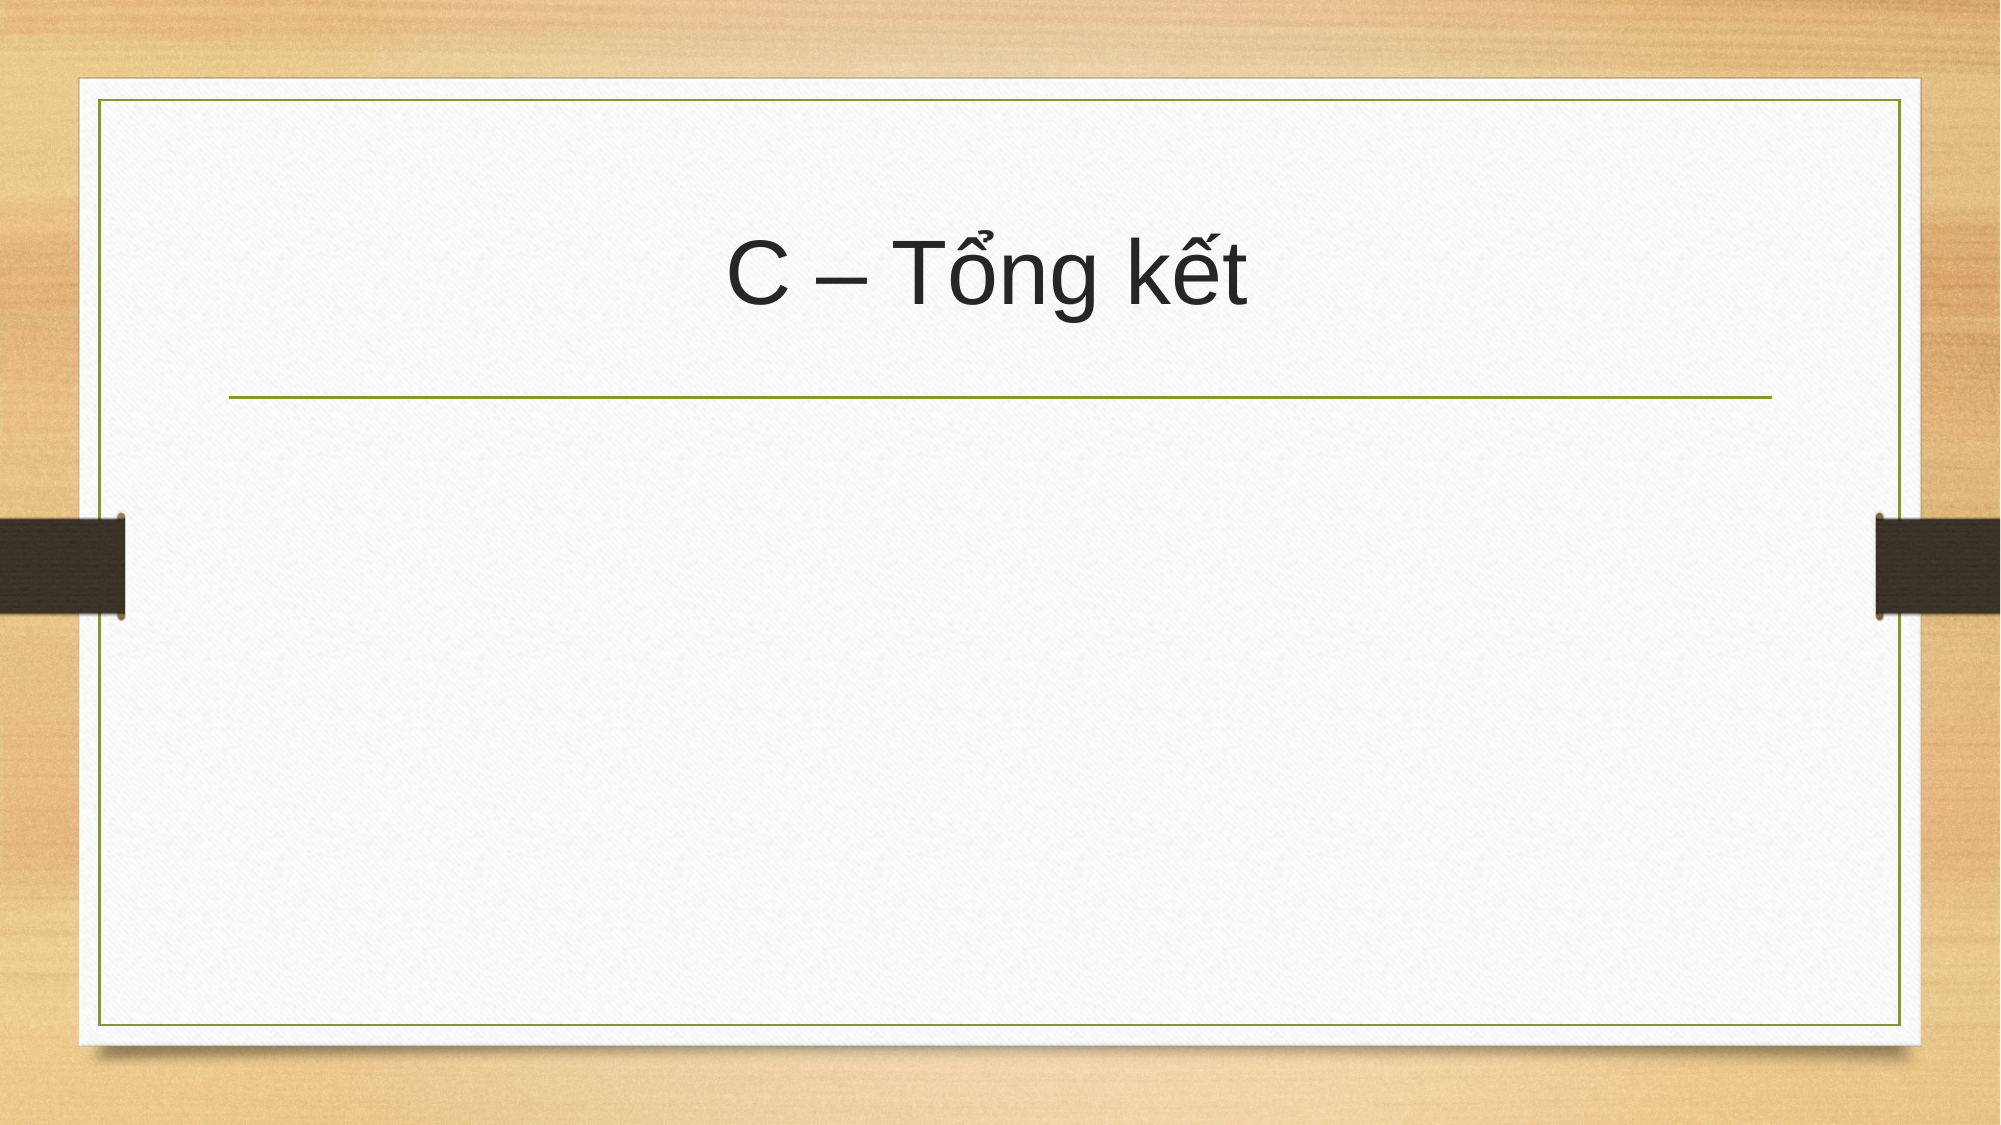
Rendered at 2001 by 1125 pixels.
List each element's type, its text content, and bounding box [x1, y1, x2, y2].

title C – Tổng kết [212, 161, 1788, 375]
picture [0, 0, 2001, 1125]
